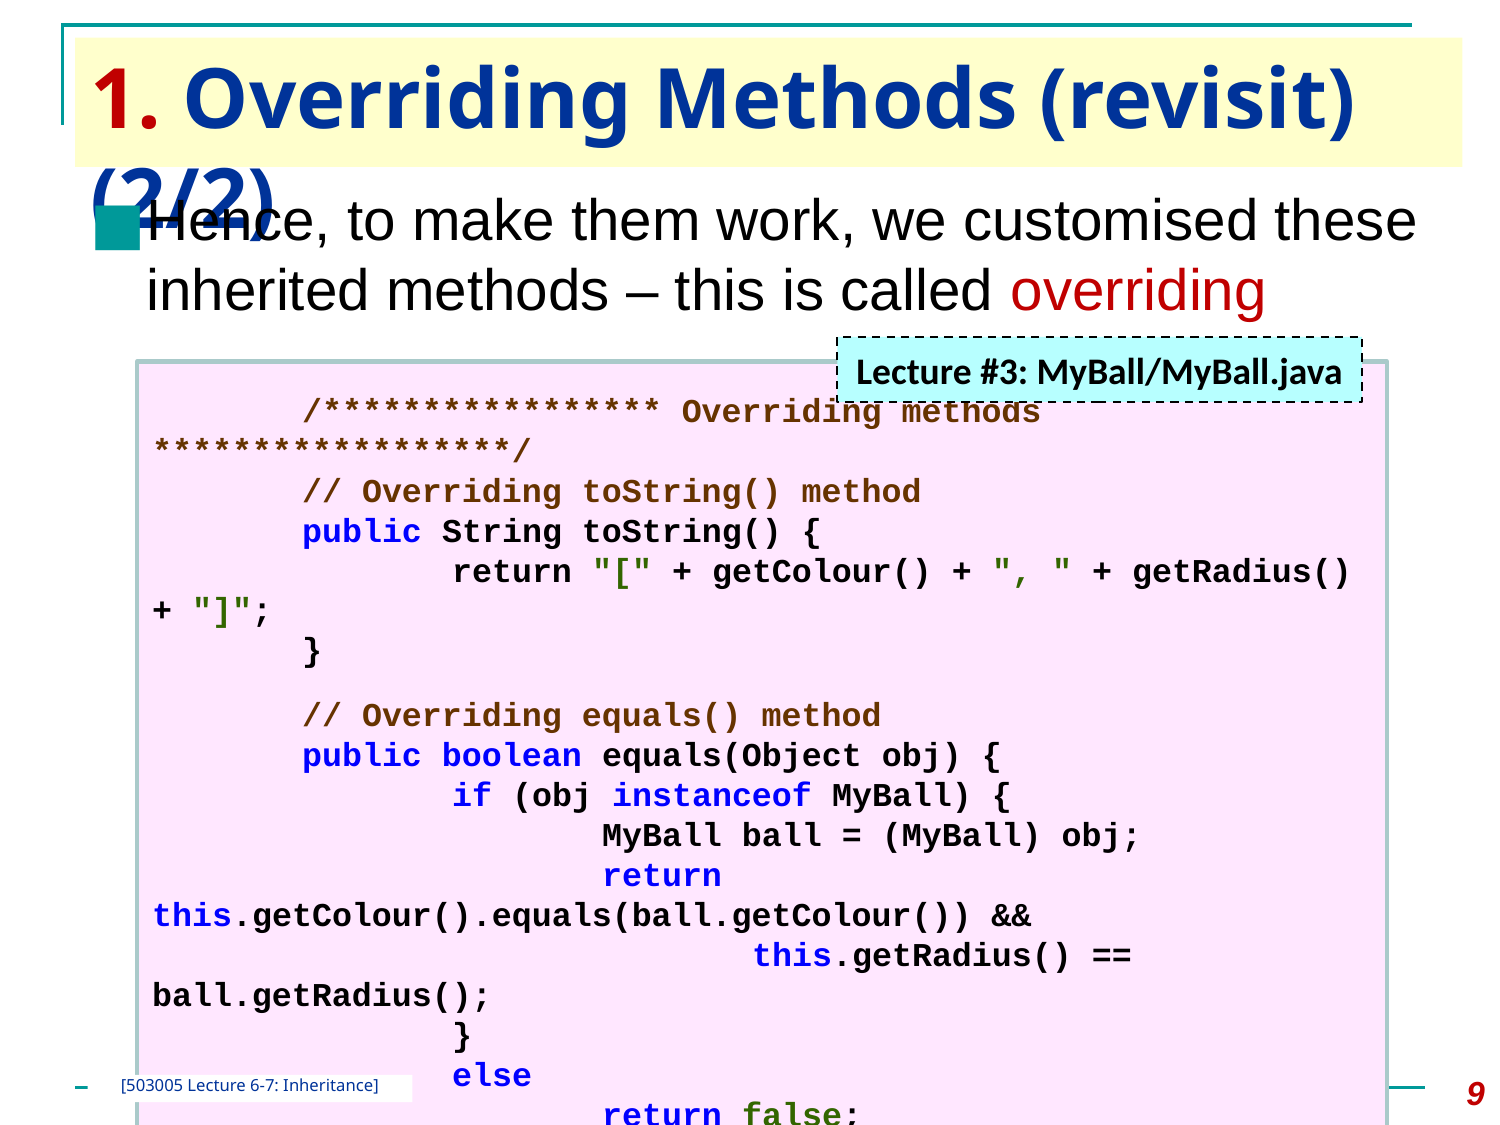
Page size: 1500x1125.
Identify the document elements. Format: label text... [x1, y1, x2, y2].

slide_number ‹#› [1400, 1065, 1500, 1125]
text_box /***************** Overriding methods ******************/ // Overriding toString() method public String toString() { return "[" + getColour() + ", " + getRadius() + "]"; } // Overriding equals() method public boolean equals(Object obj) { if (obj instanceof MyBall) { MyBall ball = (MyBall) obj; return this.getColour().equals(ball.getColour()) && this.getRadius() == ball.getRadius(); } else return false; } } [137, 361, 1387, 1125]
text_box [503005 Lecture 6-7: Inheritance] [87, 1074, 413, 1103]
title 1. Overriding Methods (revisit) (2/2) [75, 37, 1463, 167]
text_box Lecture #3: MyBall/MyBall.java [837, 336, 1362, 402]
list Hence, to make them work, we customised these inherited methods – this is called overriding [75, 174, 1463, 350]
